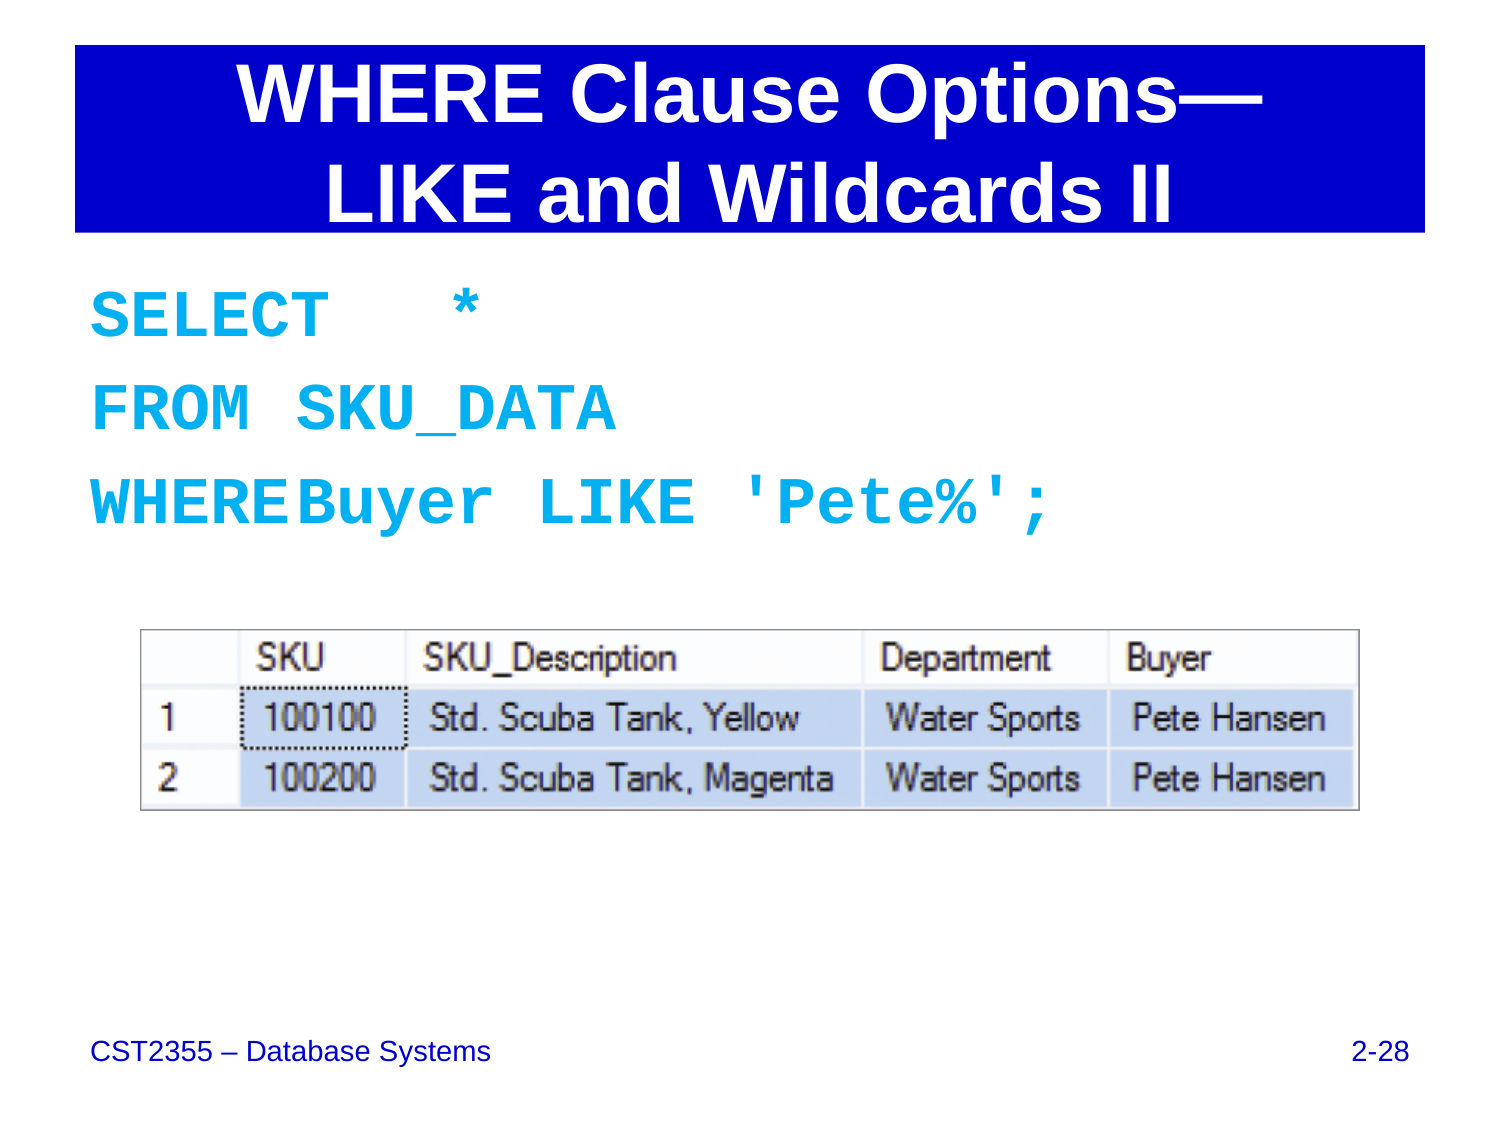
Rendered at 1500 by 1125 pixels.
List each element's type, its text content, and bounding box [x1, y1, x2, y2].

title WHERE Clause Options— LIKE and Wildcards II [74, 44, 1426, 233]
footer CST2355 – Database Systems [74, 1024, 976, 1104]
picture [140, 629, 1360, 812]
slide_number 2-28 [1249, 1024, 1426, 1103]
list SELECT * FROM SKU_DATA WHERE Buyer LIKE 'Pete%'; [74, 262, 1426, 563]
